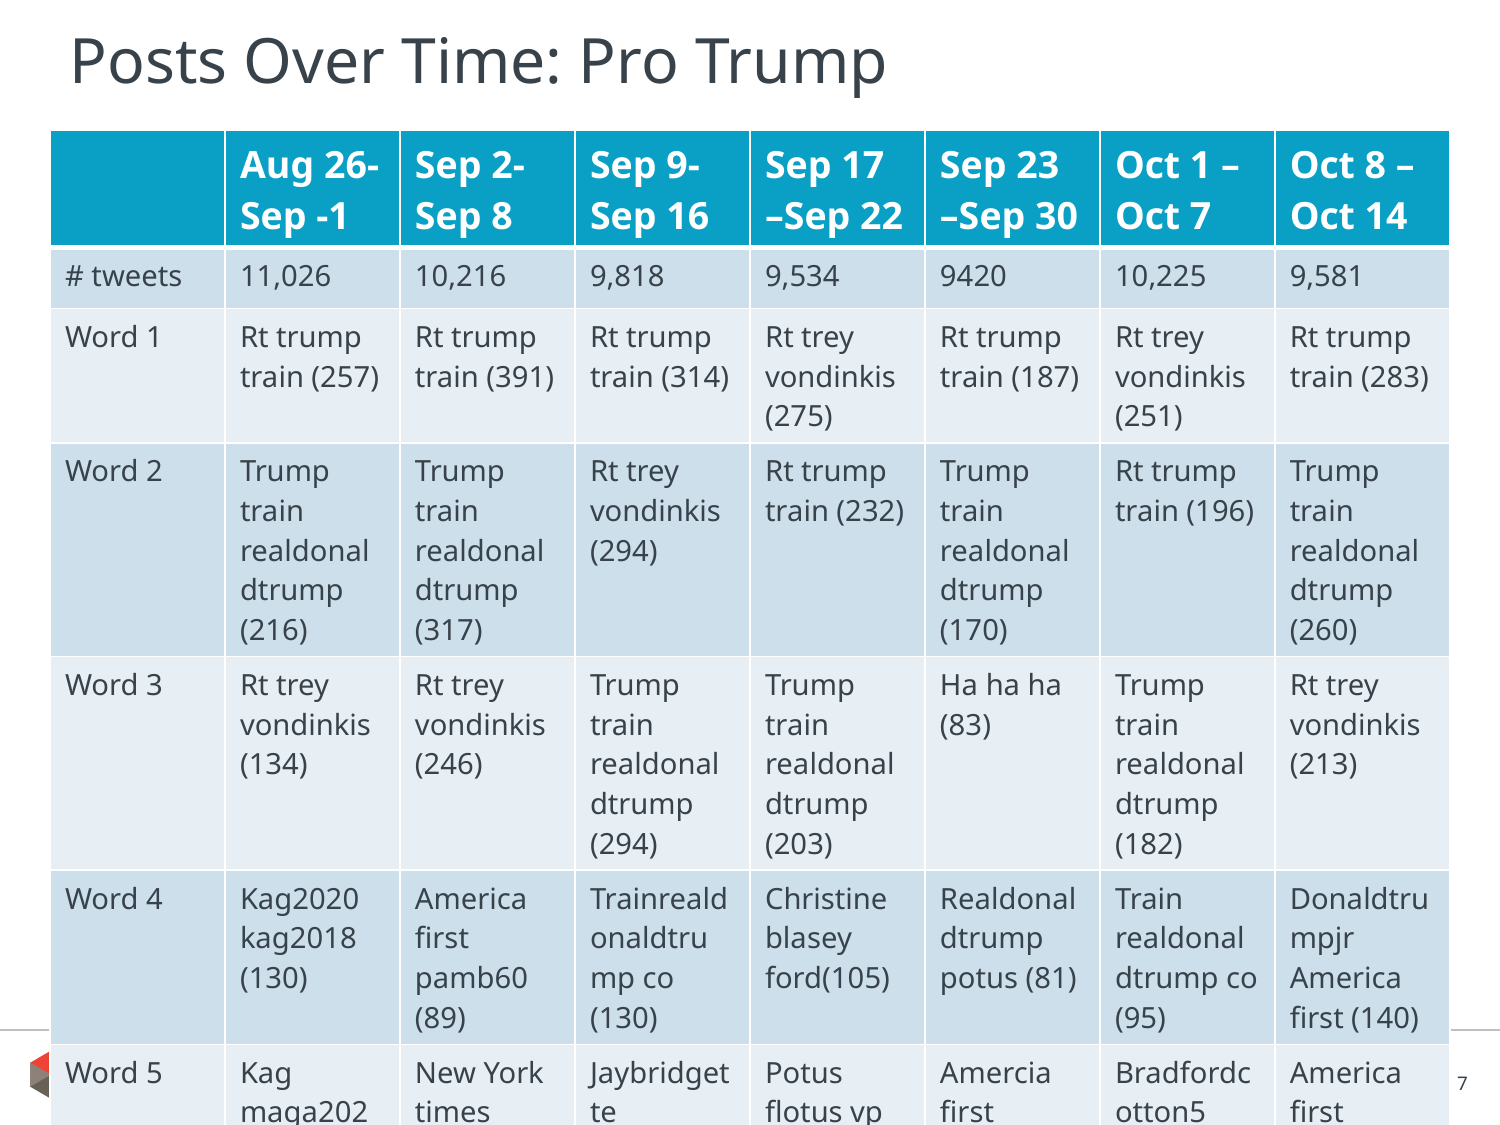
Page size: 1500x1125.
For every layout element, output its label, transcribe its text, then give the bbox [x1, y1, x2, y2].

table_cell America first pamb60 (89) [401, 871, 574, 1044]
table_cell Word 3 [51, 657, 224, 869]
table_header [51, 131, 224, 245]
table_cell America first pamb60 (128_ [1276, 1045, 1449, 1125]
table_cell Word 2 [51, 444, 224, 656]
table_cell Donaldtrumpjr America first (140) [1276, 871, 1449, 1044]
table_header Oct 8 – Oct 14 [1276, 131, 1449, 245]
table_cell # tweets [51, 250, 224, 308]
table_cell Word 1 [51, 309, 224, 442]
table_cell Rt trump train (196) [1101, 444, 1274, 656]
table_cell Rt trey vondinkis (251) [1101, 309, 1274, 442]
table_cell 9,581 [1276, 250, 1449, 308]
table_cell Rt trey vondinkis (246) [401, 657, 574, 869]
table_cell Rt trump train (314) [576, 309, 749, 442]
table_cell 9,534 [751, 250, 924, 308]
table_cell Bradfordcotton5 andrewclarkman(89) [1101, 1045, 1274, 1125]
table_header Sep 23 –Sep 30 [926, 131, 1099, 245]
table_cell Trump train realdonaldtrump (216) [226, 444, 399, 656]
table_cell Trump train realdonaldtrump (317) [401, 444, 574, 656]
table_cell Rt trey vondinkis (294) [576, 444, 749, 656]
table_cell 9,818 [576, 250, 749, 308]
table_cell 10,216 [401, 250, 574, 308]
picture [14, 1034, 49, 1115]
table_cell Kag maga2020 (128) [226, 1045, 399, 1125]
table_header Sep 2- Sep 8 [401, 131, 574, 245]
table_cell Christine blasey ford(105) [751, 871, 924, 1044]
table_cell Potus flotus vp (73) [751, 1045, 924, 1125]
table_cell Ha ha ha (83) [926, 657, 1099, 869]
table_cell 9420 [926, 250, 1099, 308]
title Posts Over Time: Pro Trump [62, 18, 1464, 104]
table_cell Trump train realdonaldtrump (182) [1101, 657, 1274, 869]
table_cell Realdonaldtrump potus (81) [926, 871, 1099, 1044]
table_cell Amercia first pamb60 (76) [926, 1045, 1099, 1125]
table_cell Rt trey vondinkis (275) [751, 309, 924, 442]
table_cell Rt trey vondinkis (134) [226, 657, 399, 869]
table_cell Jaybridgette kag4eva (71) [576, 1045, 749, 1125]
table_header Aug 26- Sep -1 [226, 131, 399, 245]
table_cell Trump train realdonaldtrump (203) [751, 657, 924, 869]
table_cell Trainrealdonaldtrump co (130) [576, 871, 749, 1044]
table_cell Trump train realdonaldtrump (260) [1276, 444, 1449, 656]
table_cell Rt trump train (391) [401, 309, 574, 442]
table_cell Rt trump train (187) [926, 309, 1099, 442]
table_header Oct 1 –Oct 7 [1101, 131, 1274, 245]
table_cell New York times [401, 1045, 574, 1125]
table_header Sep 17 –Sep 22 [751, 131, 924, 245]
table_cell Kag2020 kag2018 (130) [226, 871, 399, 1044]
table_cell Rt trey vondinkis (213) [1276, 657, 1449, 869]
table_cell Word 4 [51, 871, 224, 1044]
slide_number 7 [1451, 1053, 1494, 1117]
table_cell 11,026 [226, 250, 399, 308]
table_cell Trump train realdonaldtrump (170) [926, 444, 1099, 656]
table_cell 10,225 [1101, 250, 1274, 308]
table_cell Rt trump train (283) [1276, 309, 1449, 442]
table_cell Rt trump train (232) [751, 444, 924, 656]
table_header Sep 9- Sep 16 [576, 131, 749, 245]
table_cell Train realdonaldtrump co (95) [1101, 871, 1274, 1044]
table_cell Trump train realdonaldtrump (294) [576, 657, 749, 869]
table_cell Rt trump train (257) [226, 309, 399, 442]
table_cell Word 5 [51, 1045, 224, 1125]
